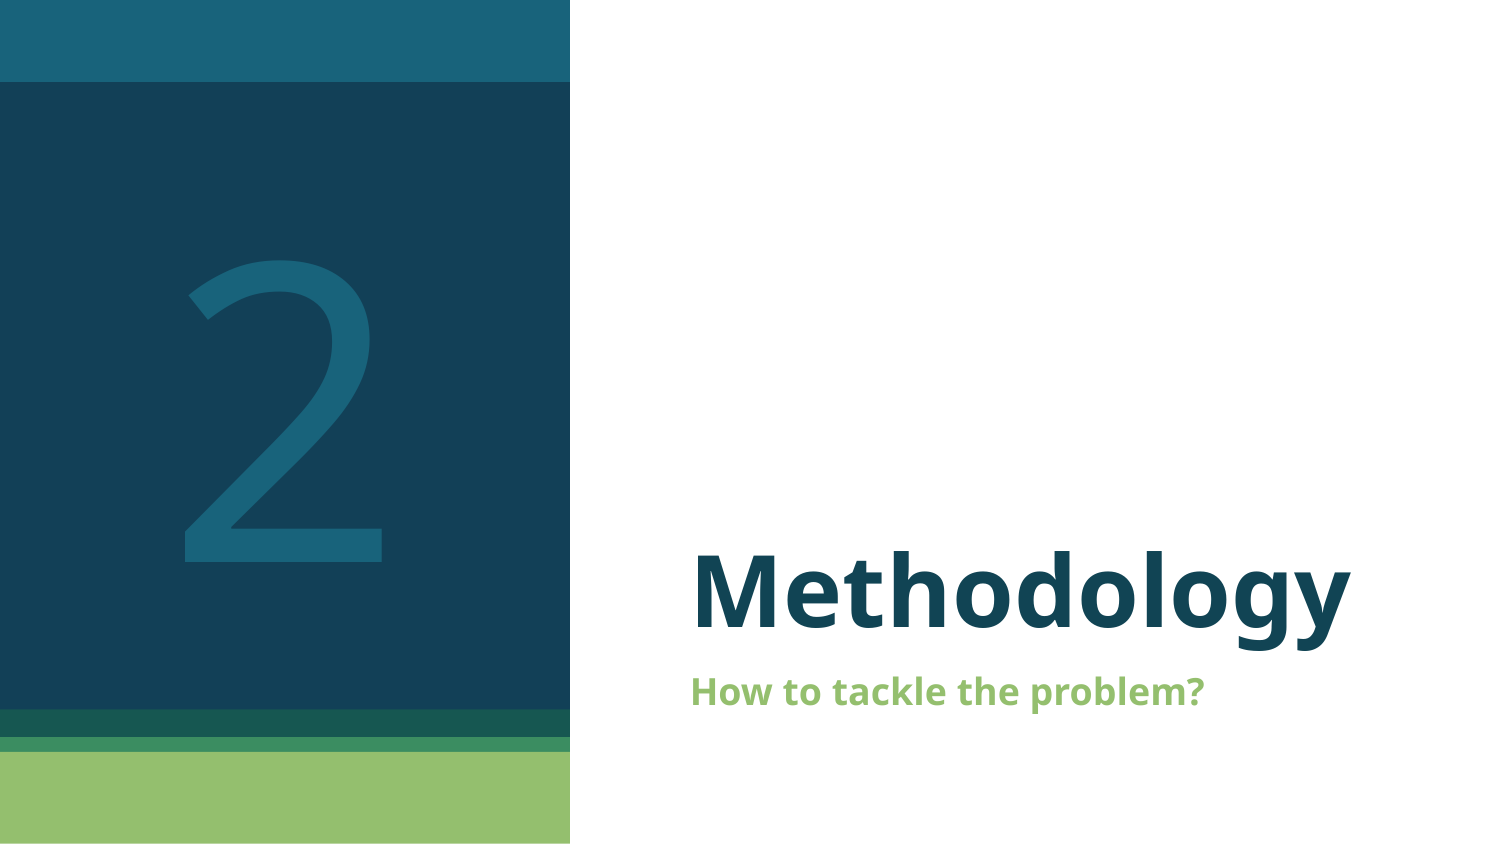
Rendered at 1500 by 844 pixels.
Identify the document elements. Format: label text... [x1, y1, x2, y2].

text_box 2 [0, 82, 570, 709]
subtitle How to tackle the problem? [674, 653, 1414, 783]
title Methodology [674, 472, 1414, 653]
